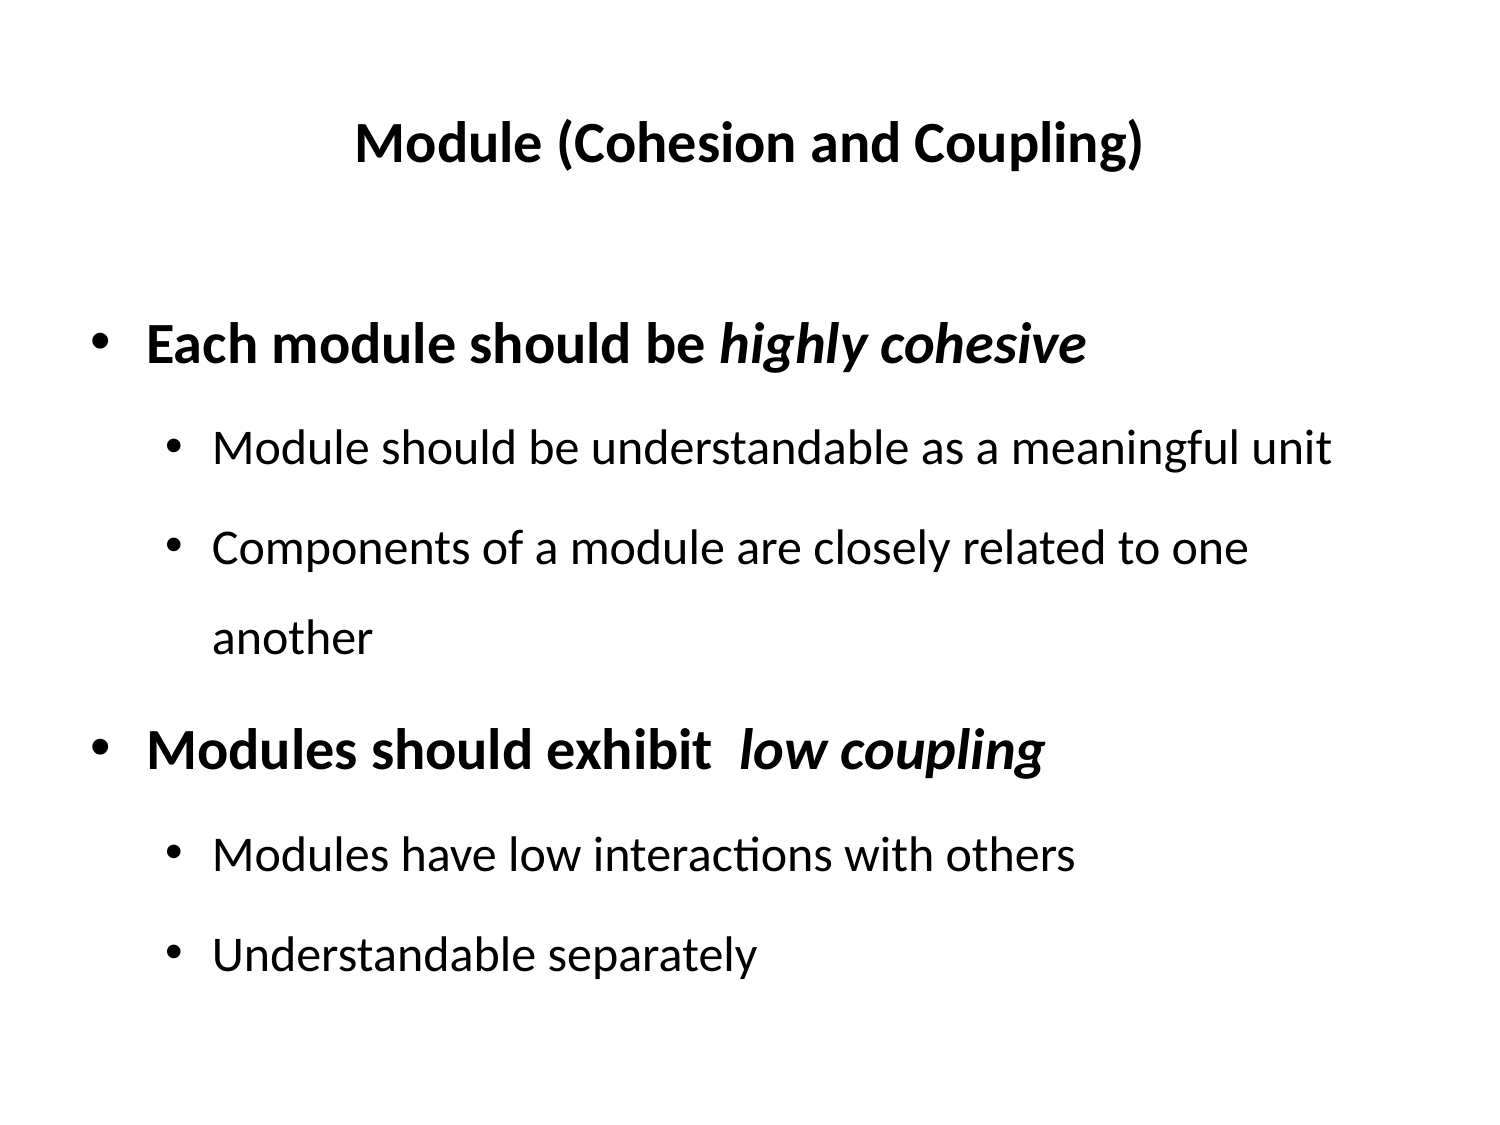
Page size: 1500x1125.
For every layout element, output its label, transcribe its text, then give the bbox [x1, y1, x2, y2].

title Module (Cohesion and Coupling) [75, 45, 1425, 233]
list Each module should be highly cohesive Module should be understandable as a meaningful unit Components of a module are closely related to one another Modules should exhibit low coupling Modules have low interactions with others Understandable separately [75, 262, 1425, 1005]
